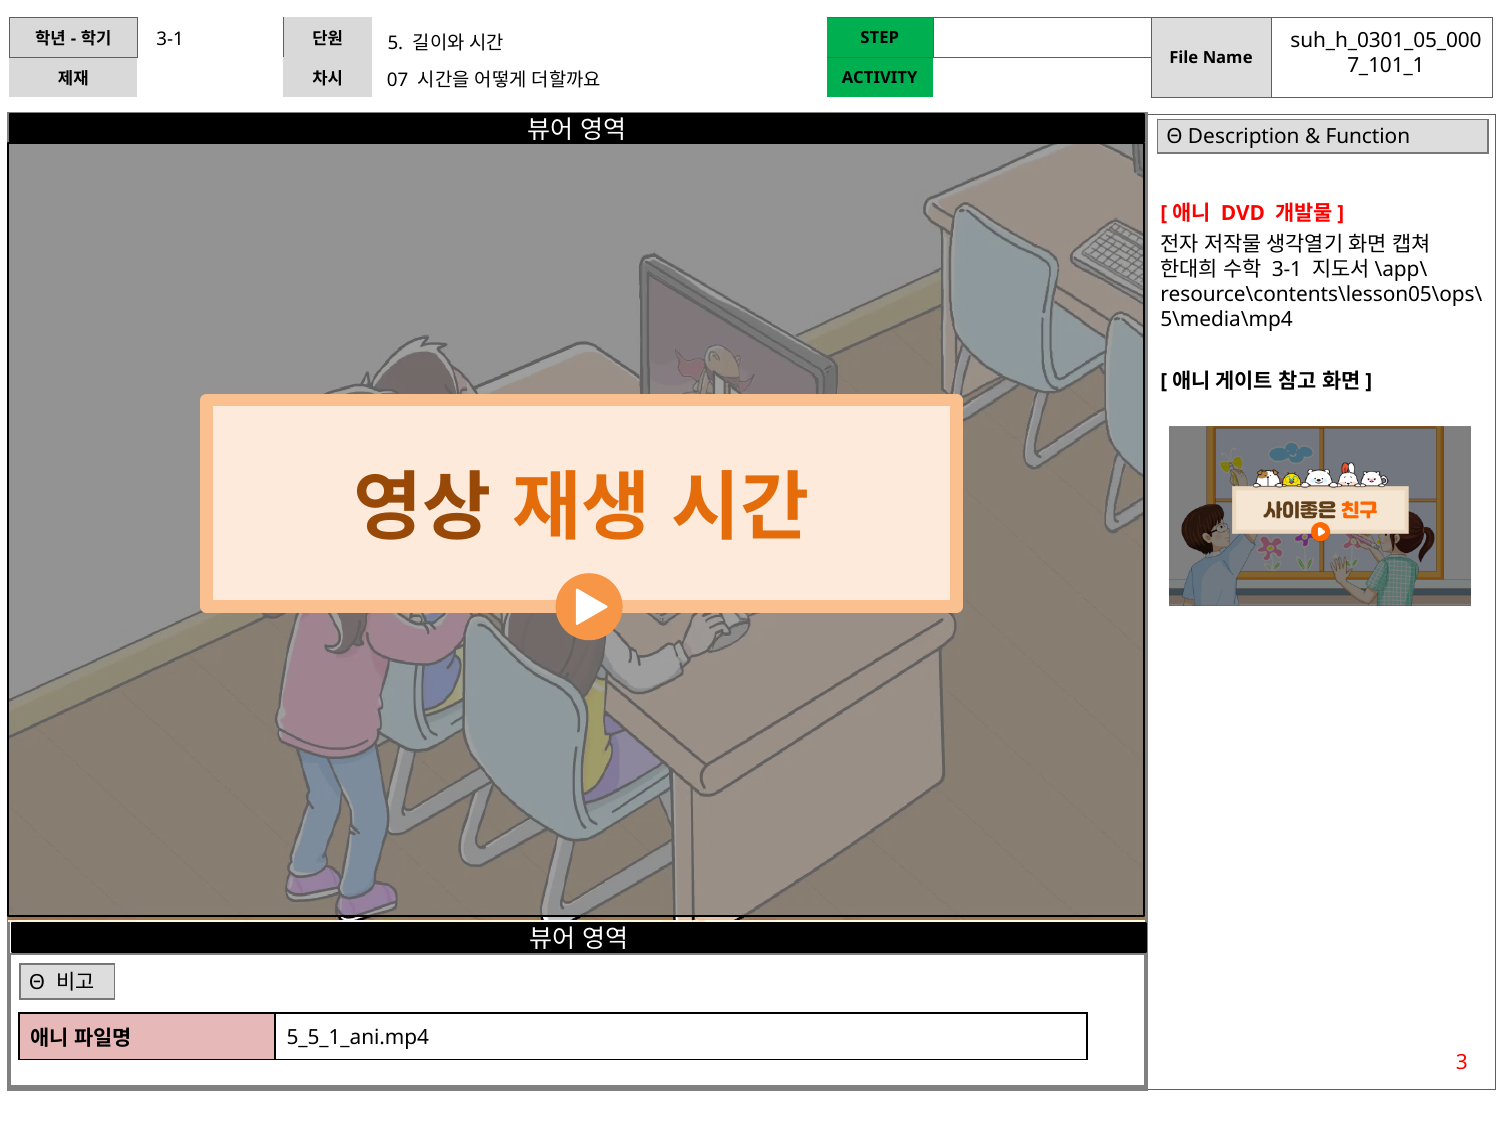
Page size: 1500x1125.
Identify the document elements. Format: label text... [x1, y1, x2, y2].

table_header 5_5_1_ani.mp4 [276, 1014, 1086, 1059]
text_box [애니 DVD 개발물] 전자 저작물 생각열기 화면 캡쳐 한대희 수학 3-1 지도서\app\resource\contents\lesson05\ops\5\media\mp4 [애니 게이트 참고 화면] [1150, 160, 1500, 526]
text_box 3-1 [141, 18, 284, 55]
table_header Θ Description & Function [1158, 120, 1487, 152]
text_box 5. 길이와 시간 [372, 23, 828, 48]
text_box 07 시간을 어떻게 더할까요 [372, 60, 821, 96]
text_box suh_h_0301_05_0007_101_1 [1271, 18, 1500, 84]
picture [8, 142, 1145, 923]
table_header 애니 파일명 [20, 1014, 274, 1059]
picture [1169, 426, 1471, 606]
